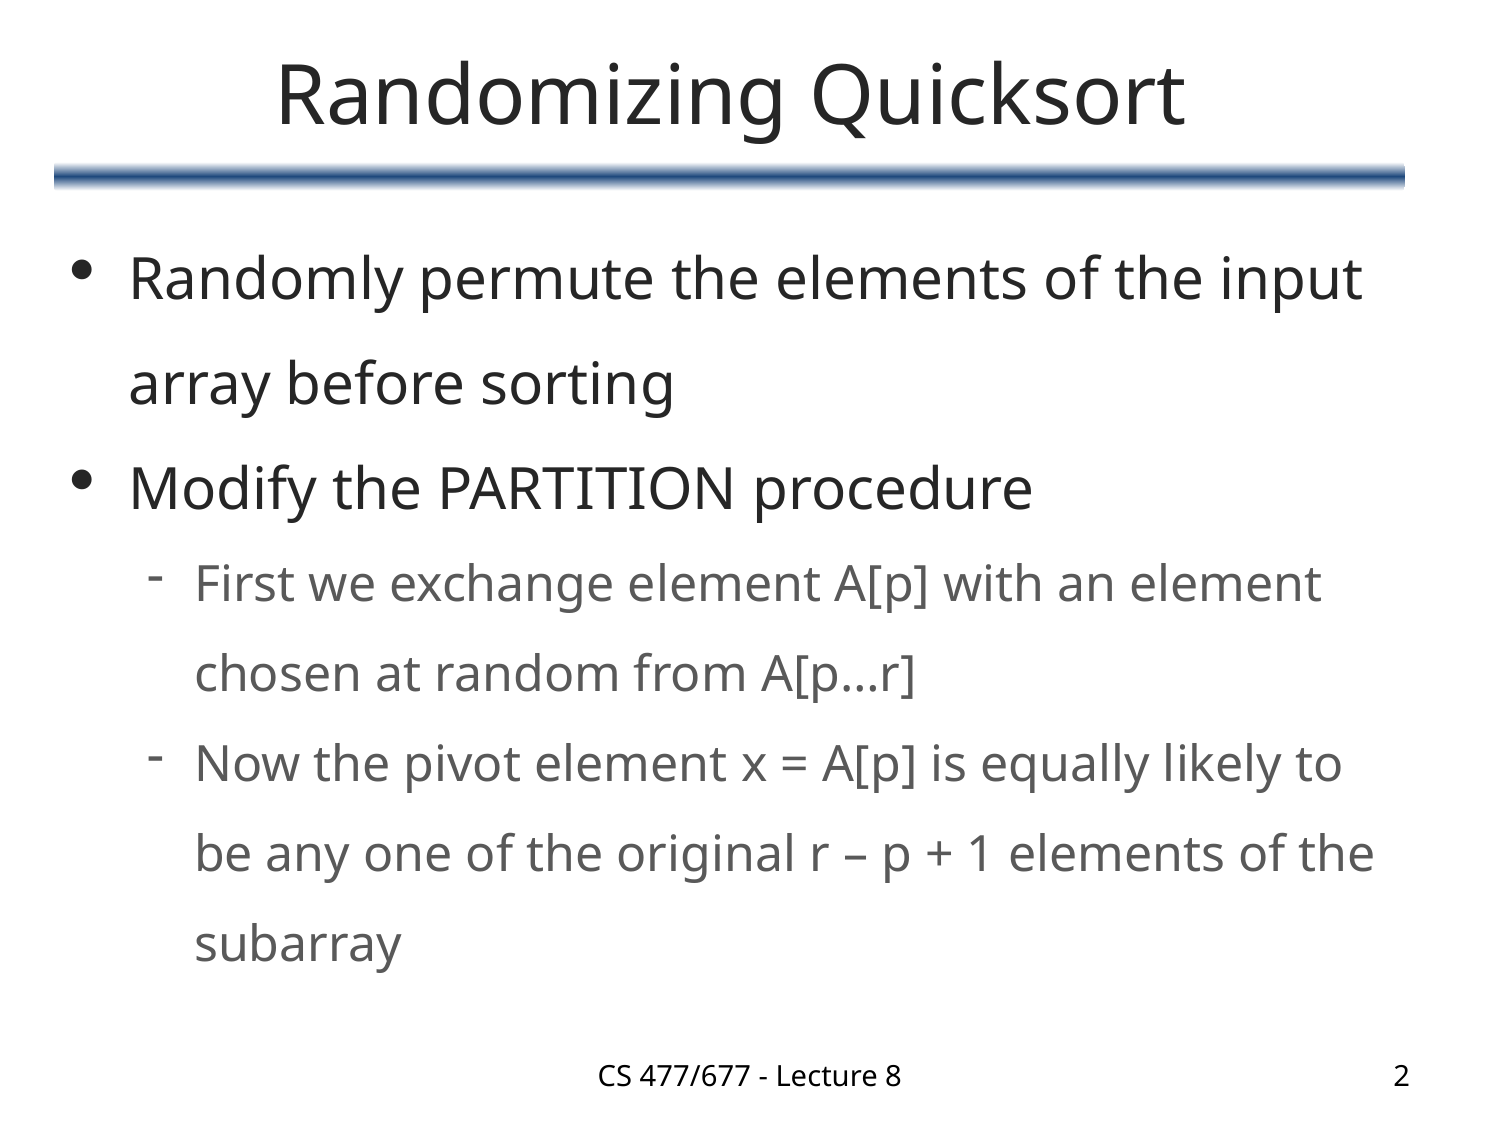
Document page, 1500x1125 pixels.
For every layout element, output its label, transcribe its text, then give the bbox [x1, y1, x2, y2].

text_box Randomly permute the elements of the input array before sorting Modify the PARTITION procedure First we exchange element A[p] with an element chosen at random from A[p…r] Now the pivot element x = A[p] is equally likely to be any one of the original r – p + 1 elements of the subarray [57, 199, 1408, 1032]
text_box <number> [1074, 1049, 1425, 1103]
text_box Randomizing Quicksort [55, 16, 1406, 165]
text_box CS 477/677 - Lecture 8 [512, 1049, 988, 1103]
